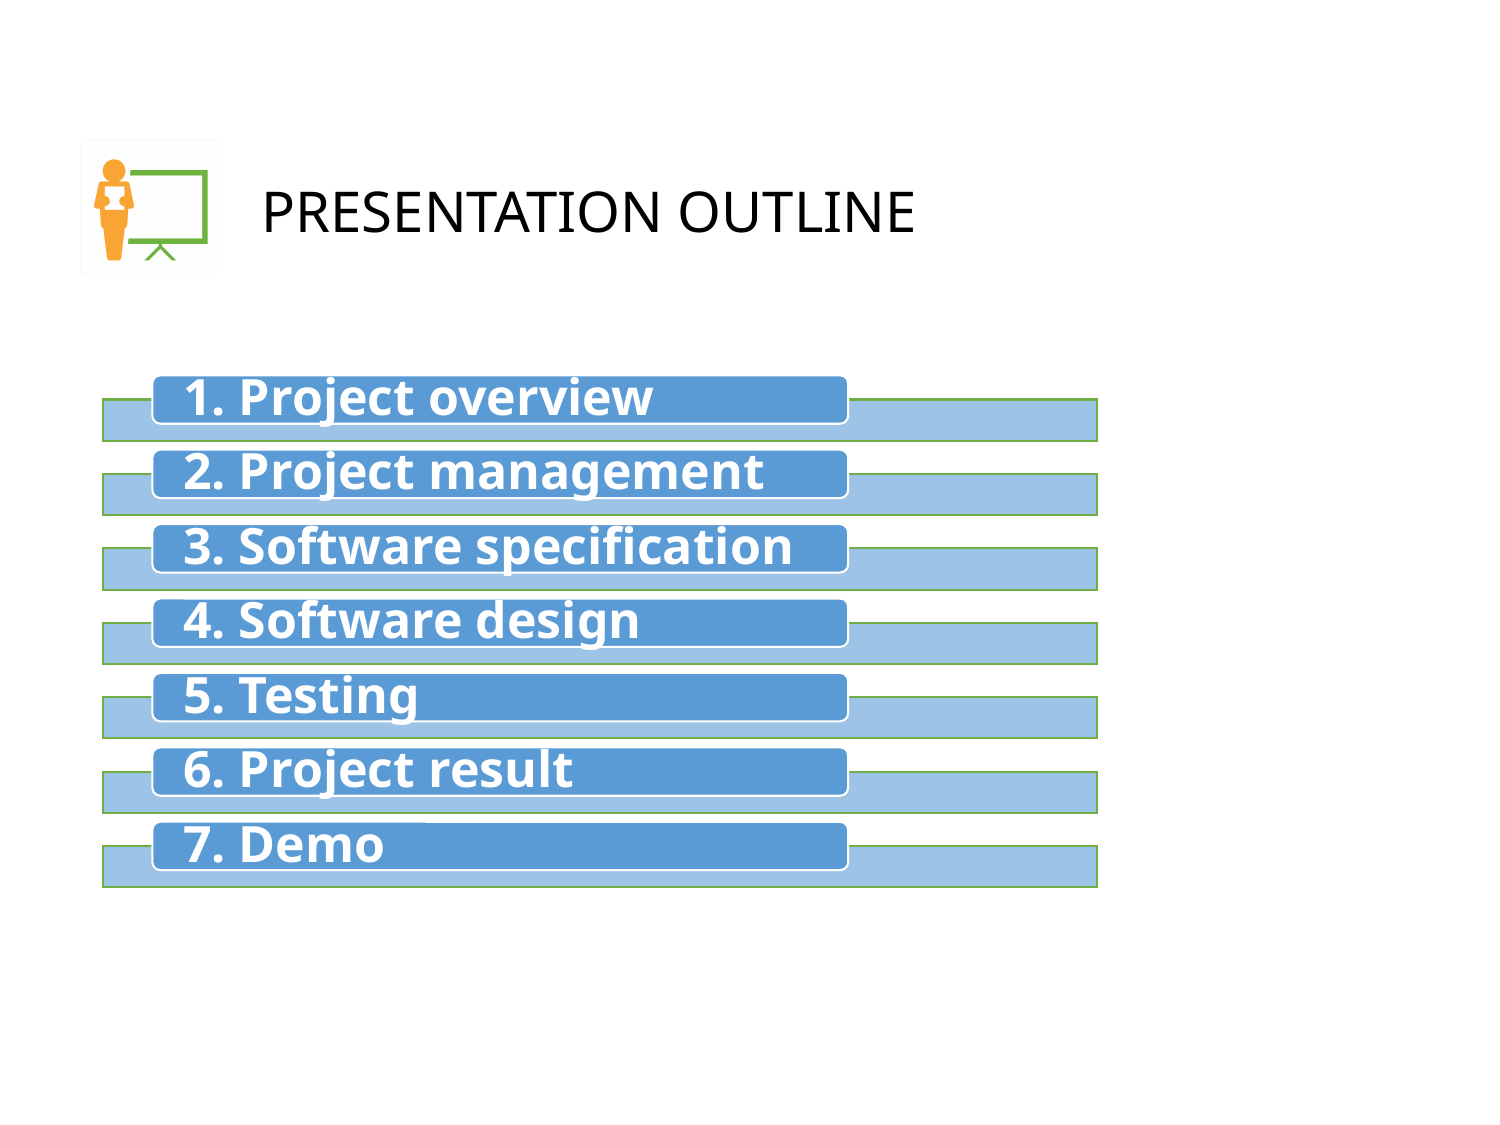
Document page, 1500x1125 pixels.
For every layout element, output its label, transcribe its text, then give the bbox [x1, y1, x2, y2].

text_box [102, 358, 1097, 905]
text_box PRESENTATION OUTLINE [220, 168, 932, 251]
picture [78, 138, 218, 275]
